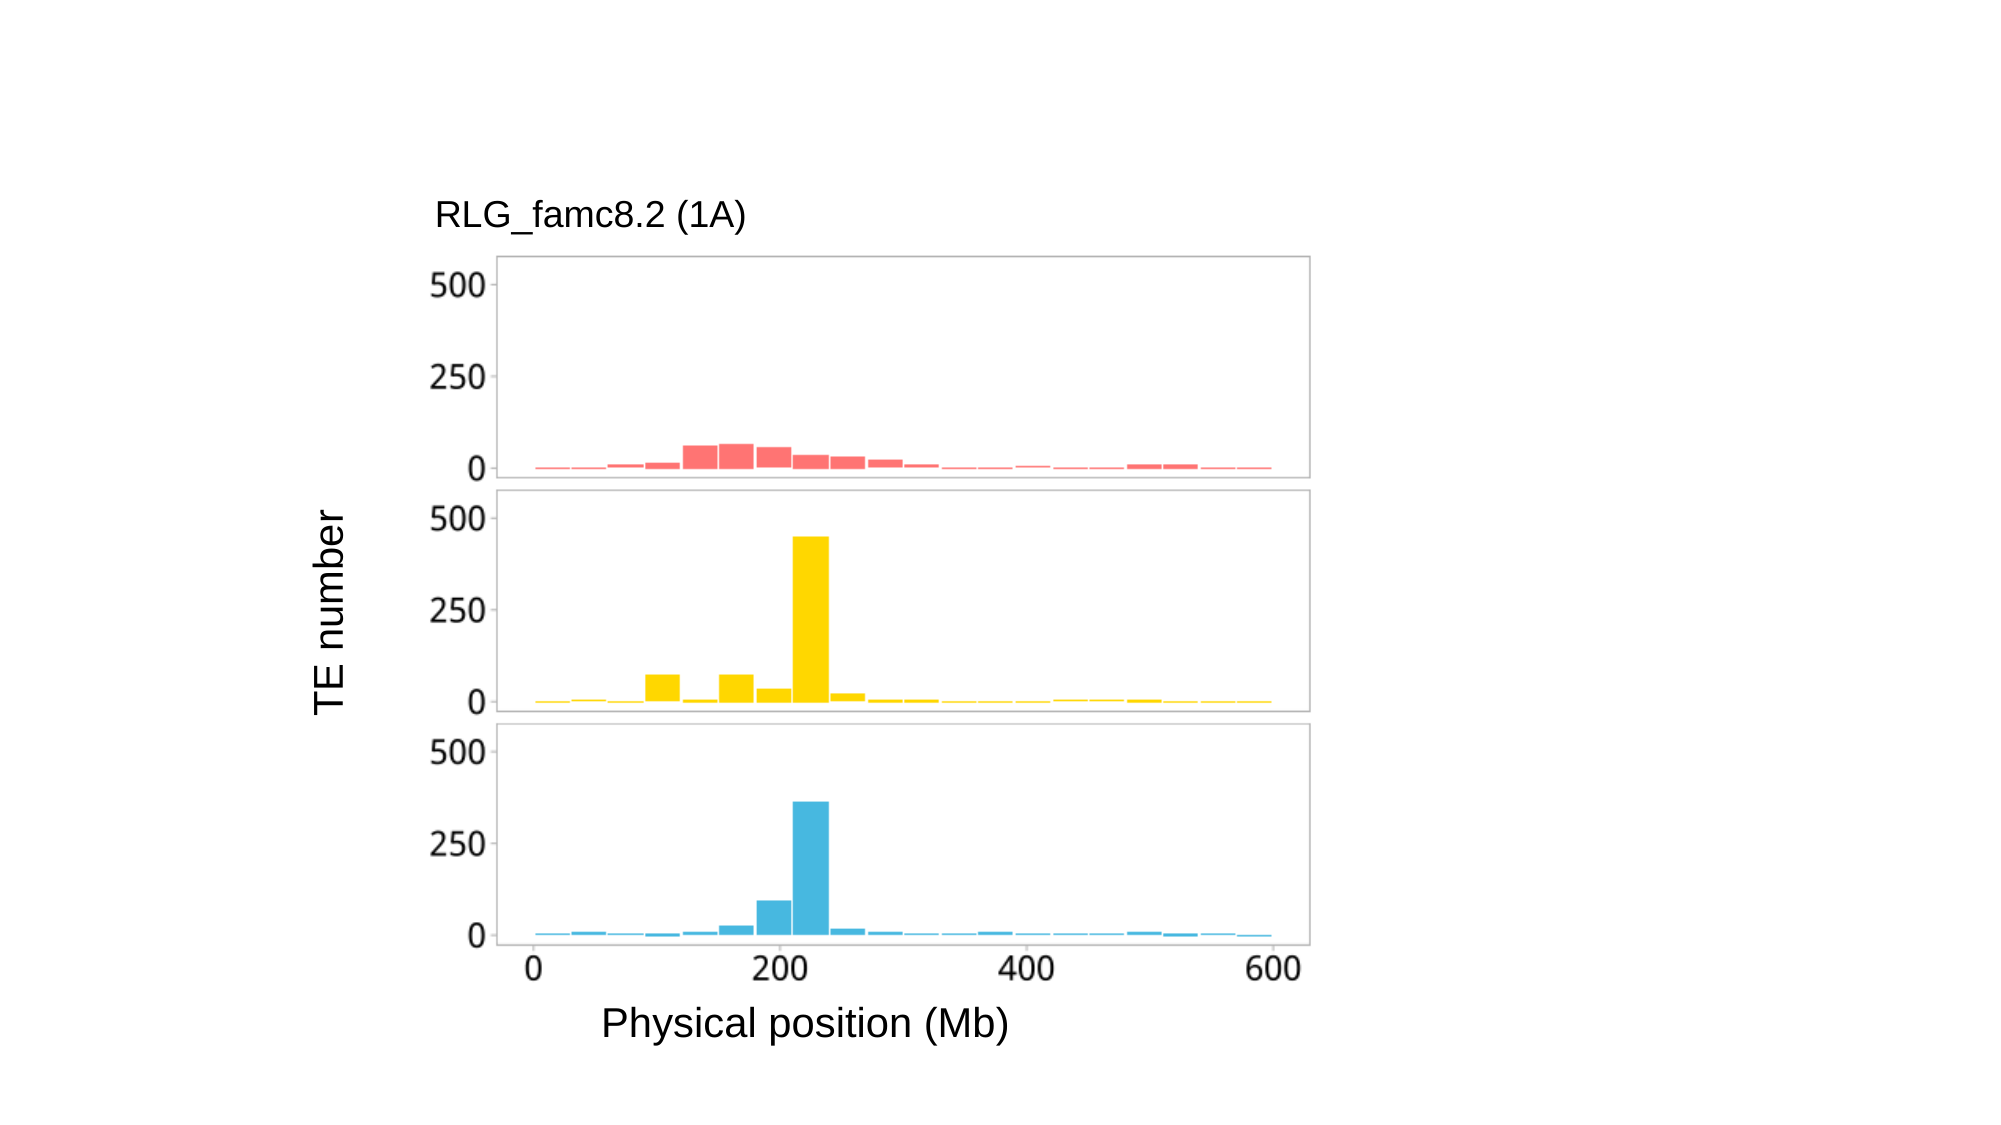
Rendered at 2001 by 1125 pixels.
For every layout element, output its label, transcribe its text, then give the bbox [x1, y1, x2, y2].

text_box RLG_famc8.2 (1A) [420, 183, 762, 243]
picture [418, 244, 1319, 995]
text_box TE number [293, 495, 359, 732]
text_box Physical position (Mb) [586, 996, 1025, 1053]
